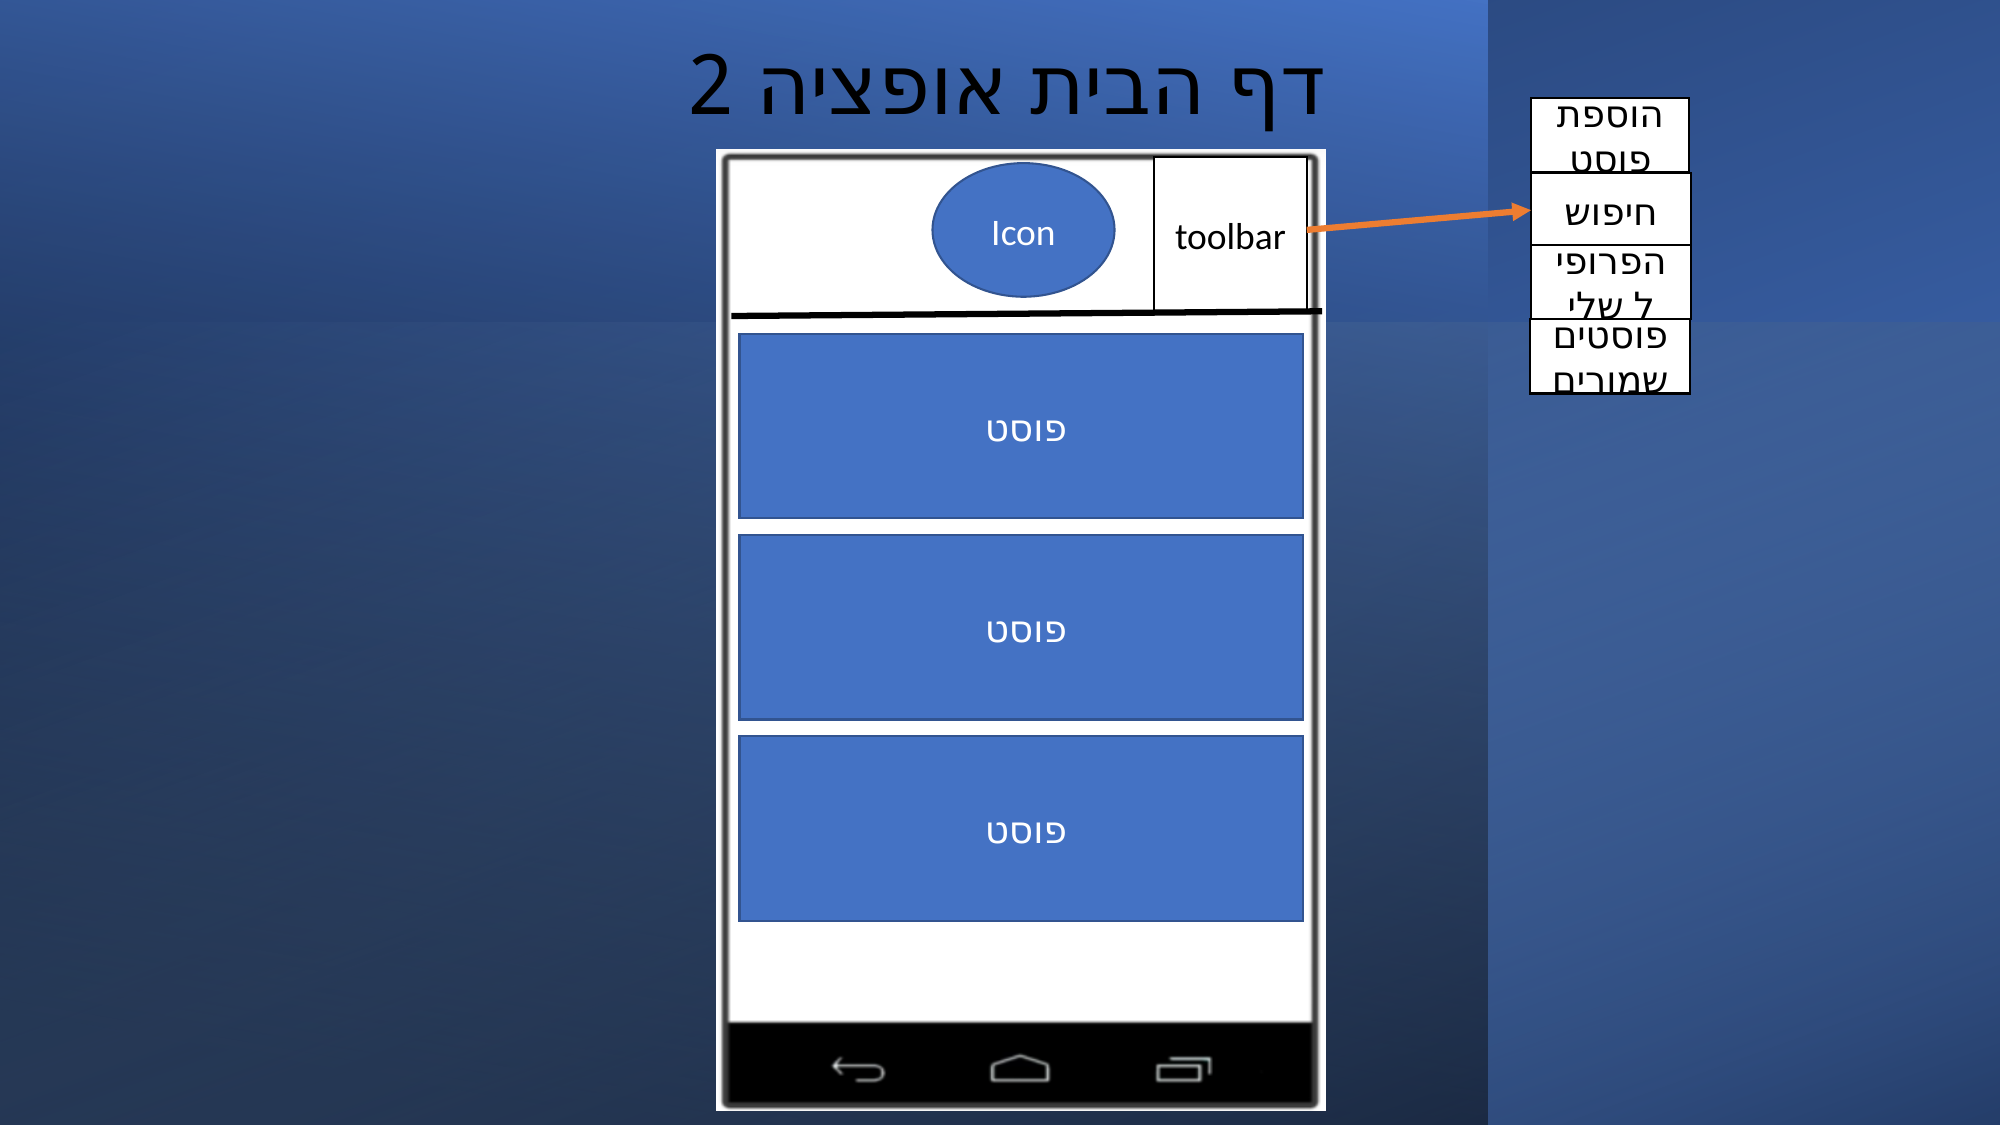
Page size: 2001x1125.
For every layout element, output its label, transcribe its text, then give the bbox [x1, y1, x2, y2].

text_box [1306, 210, 1531, 230]
text_box הוספת פוסט [1530, 97, 1690, 172]
text_box דף הבית אופציה 2 [537, 24, 1342, 140]
text_box פוסטים שמורים [1529, 318, 1691, 395]
text_box [0, 321, 2000, 1125]
text_box הפרופיל שלי [1530, 244, 1692, 320]
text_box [731, 311, 1323, 316]
picture [716, 149, 1326, 1111]
text_box [0, 0, 1489, 321]
text_box [1489, 0, 2000, 321]
text_box חיפוש [1530, 172, 1692, 244]
